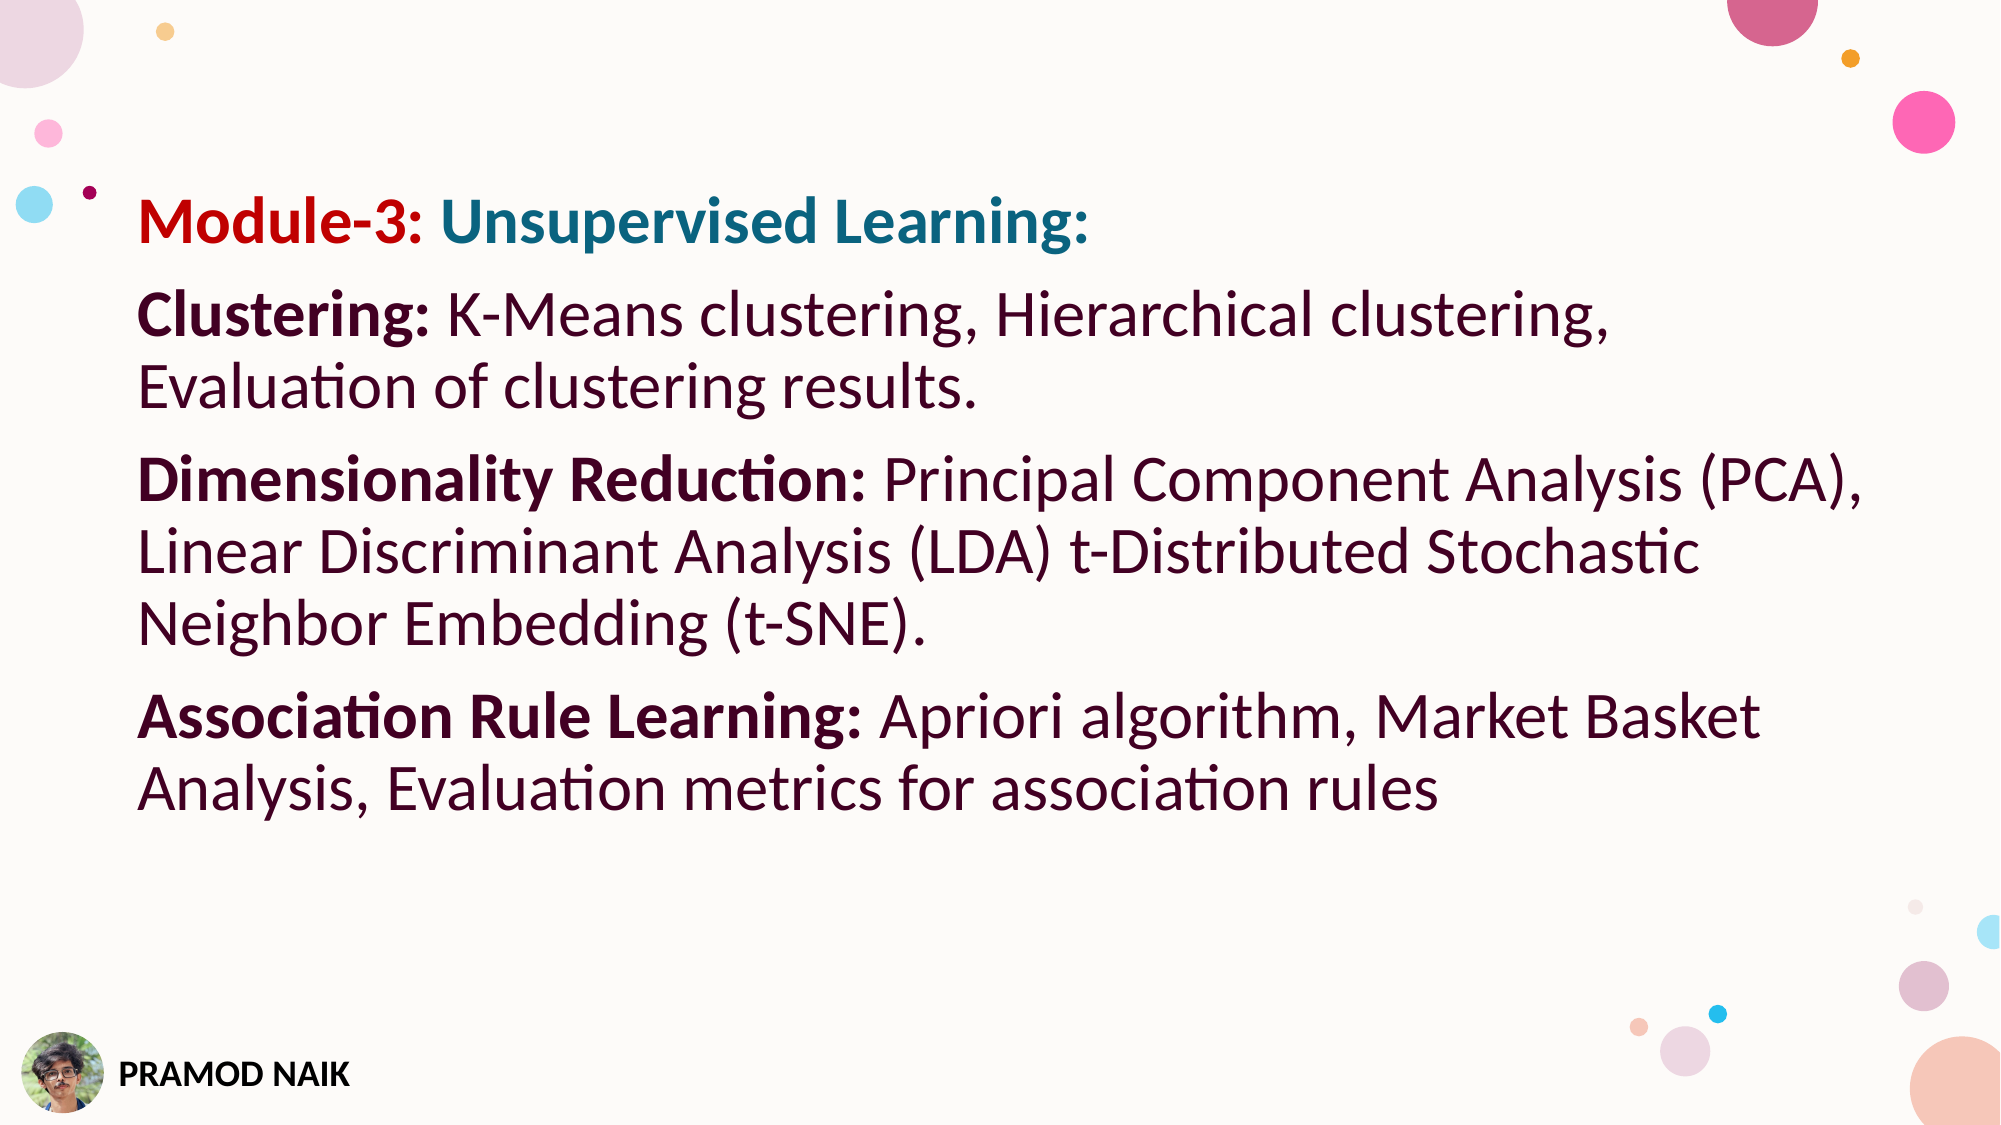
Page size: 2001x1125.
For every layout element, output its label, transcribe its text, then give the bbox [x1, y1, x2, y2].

picture [21, 1031, 104, 1114]
list Module-3: Unsupervised Learning: Clustering: K-Means clustering, Hierarchical clustering, Evaluation of clustering results. Dimensionality Reduction: Principal Component Analysis (PCA), Linear Discriminant Analysis (LDA) t-Distributed Stochastic Neighbor Embedding (t-SNE). Association Rule Learning: Apriori algorithm, Market Basket Analysis, Evaluation metrics for association rules [122, 178, 1911, 893]
